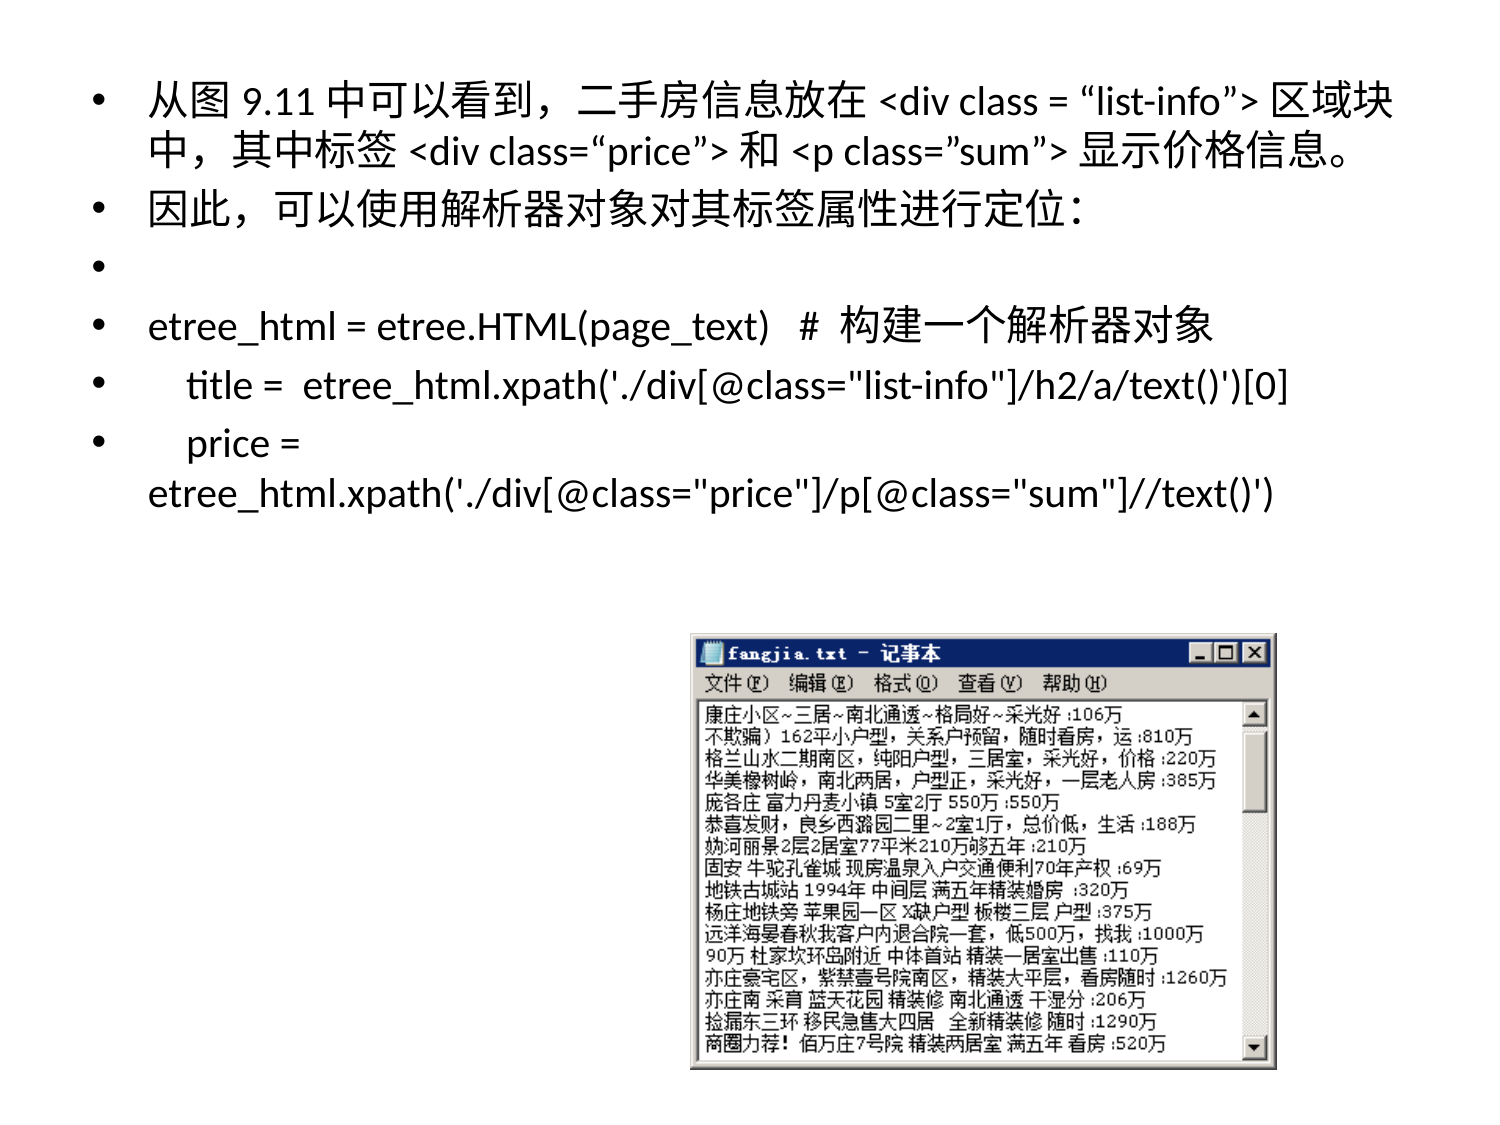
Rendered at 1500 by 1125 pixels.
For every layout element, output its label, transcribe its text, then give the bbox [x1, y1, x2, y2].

list 从图9.11中可以看到，二手房信息放在<div class = “list-info”>区域块中，其中标签<div class=“price”>和<p class=”sum”>显示价格信息。 因此，可以使用解析器对象对其标签属性进行定位： etree_html = etree.HTML(page_text) # 构建一个解析器对象 title = etree_html.xpath('./div[@class="list-info"]/h2/a/text()')[0] price = etree_html.xpath('./div[@class="price"]/p[@class="sum"]//text()') [76, 66, 1427, 998]
picture [690, 633, 1278, 1070]
